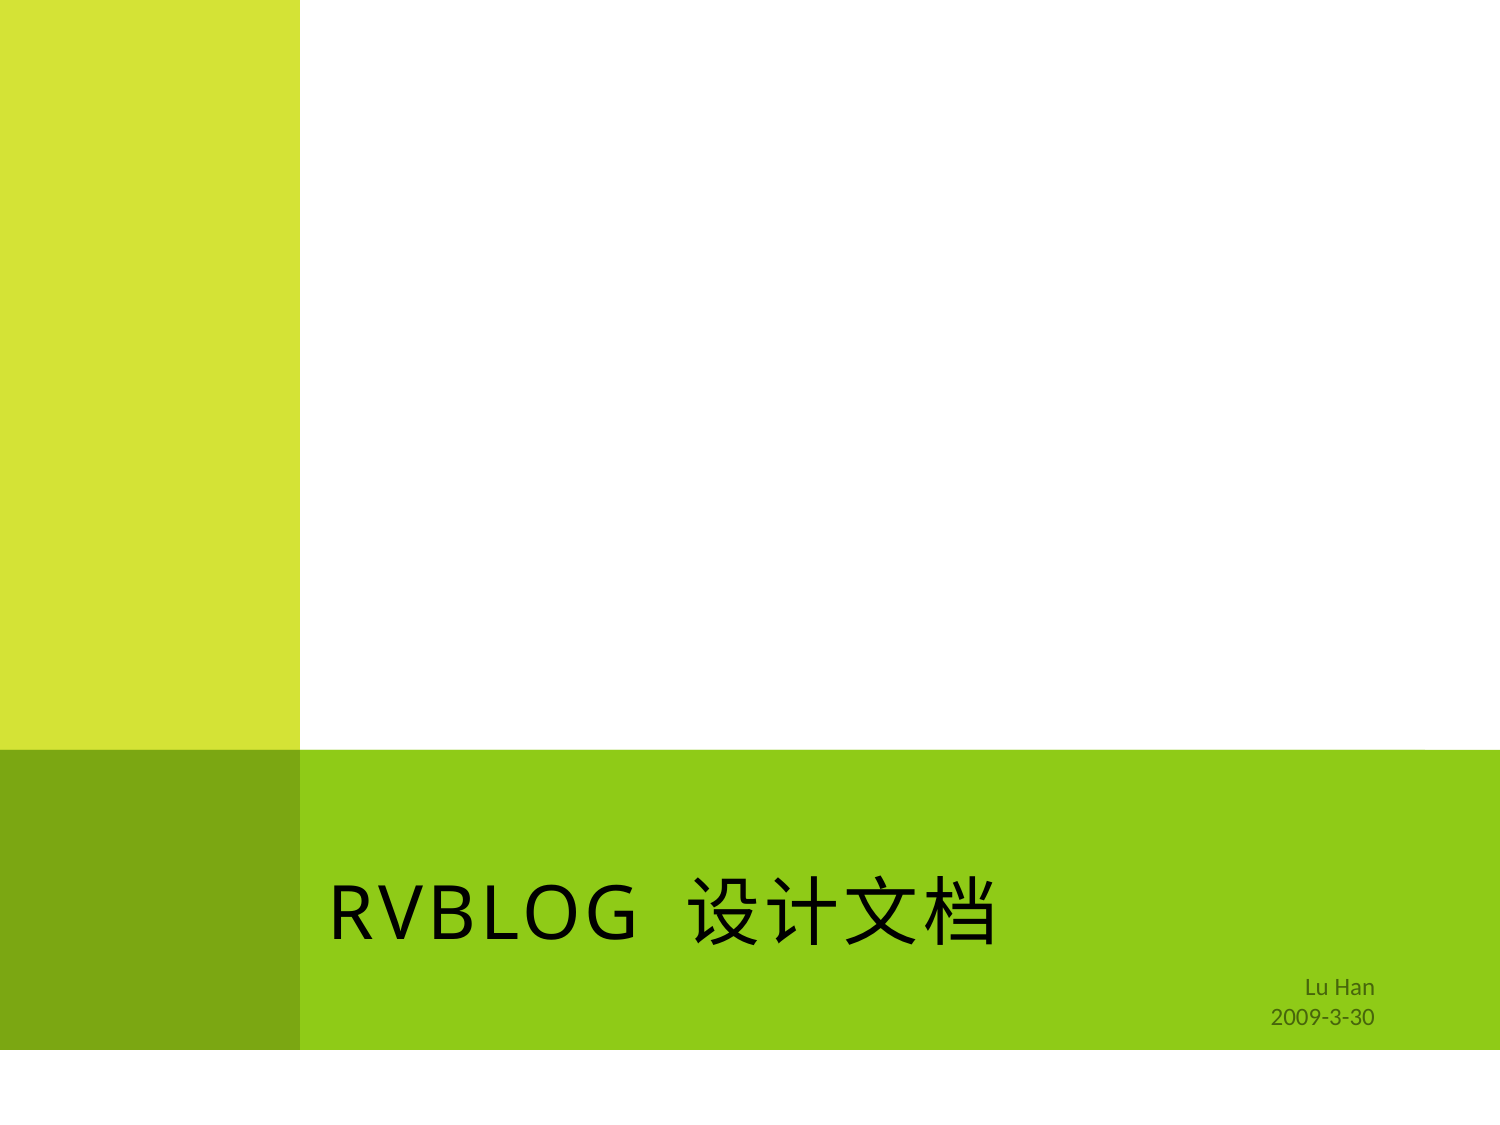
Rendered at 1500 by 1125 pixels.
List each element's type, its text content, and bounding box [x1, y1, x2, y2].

title rvblog 设计文档 [312, 762, 1388, 963]
subtitle Lu Han 2009-3-30 [312, 962, 1391, 1038]
